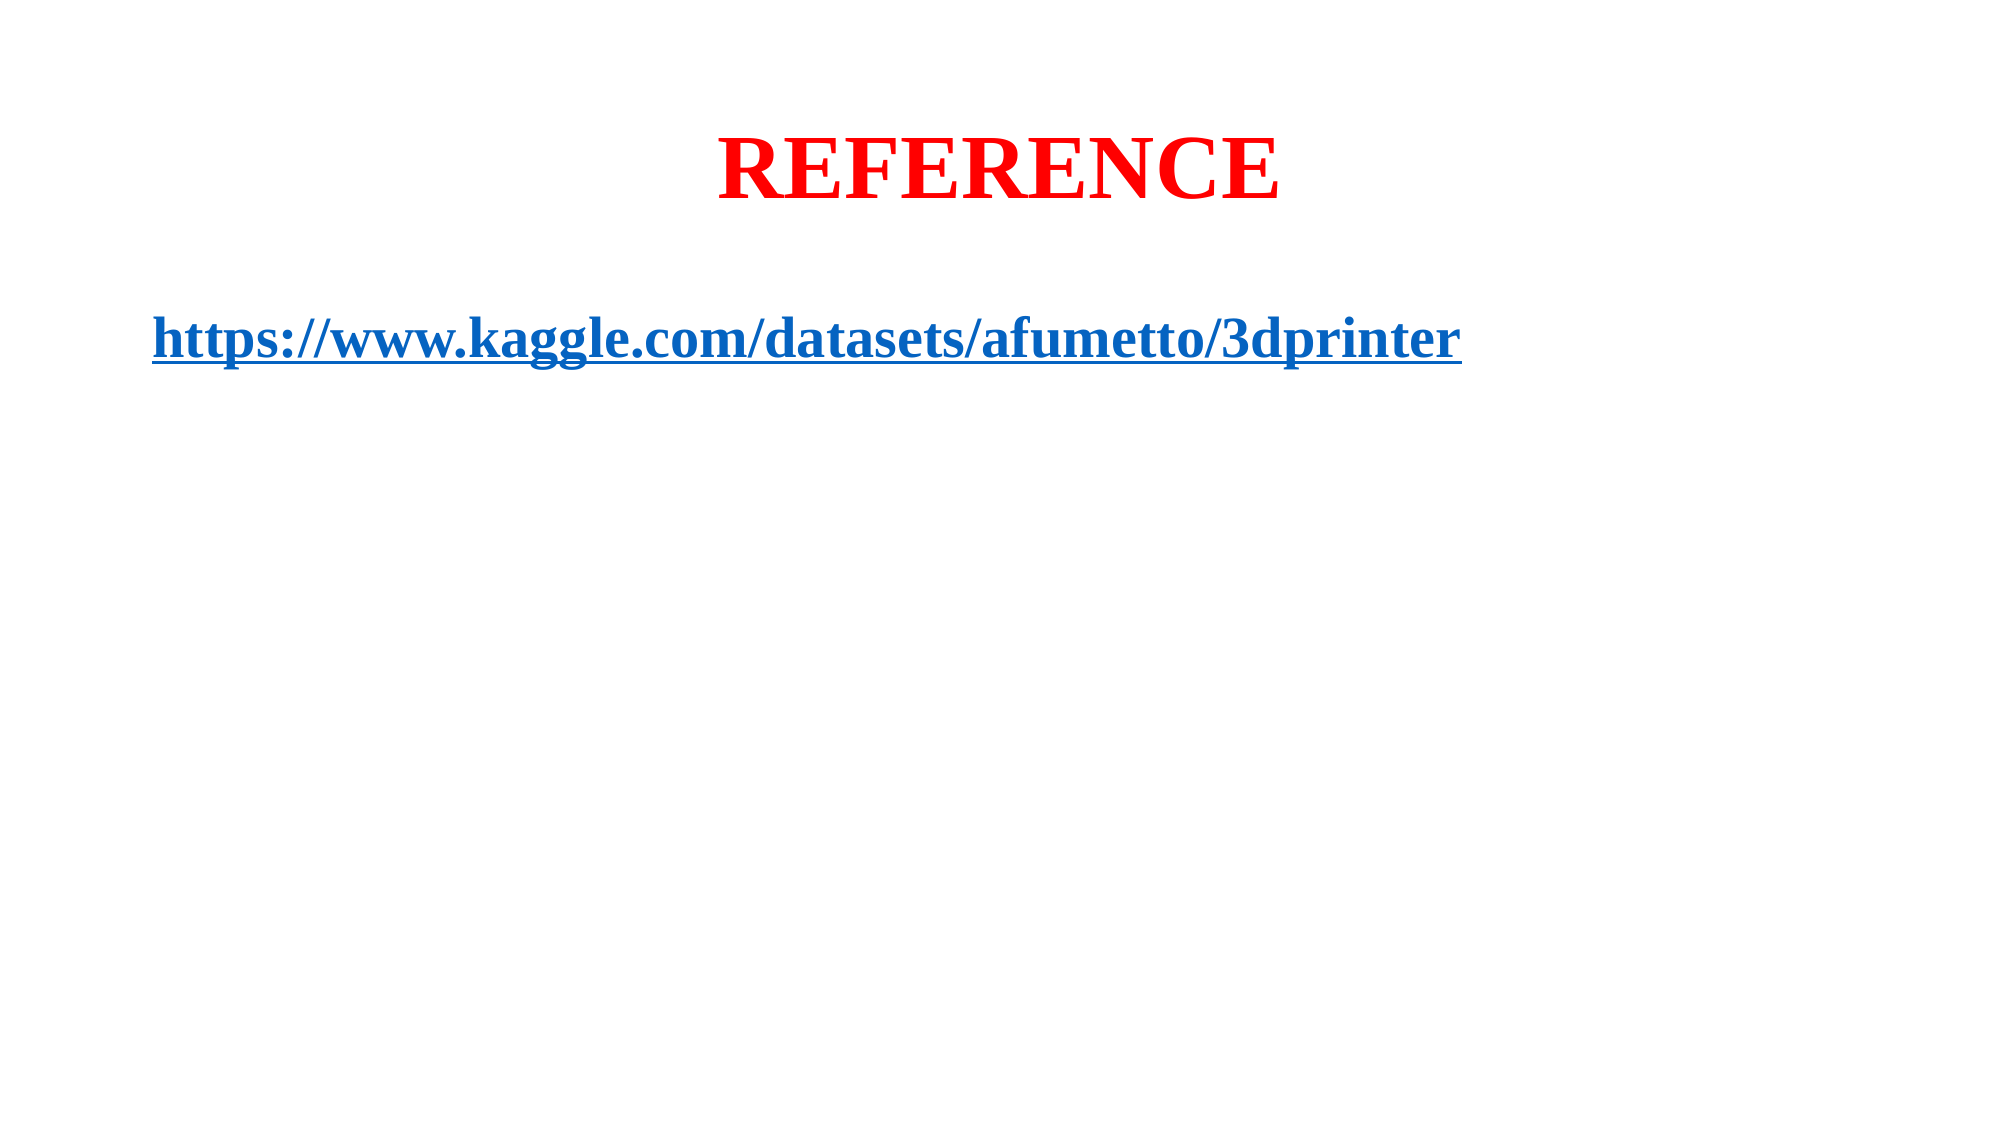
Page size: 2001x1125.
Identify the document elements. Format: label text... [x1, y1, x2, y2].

list https://www.kaggle.com/datasets/afumetto/3dprinter [137, 299, 1863, 408]
title REFERENCE [137, 59, 1863, 278]
